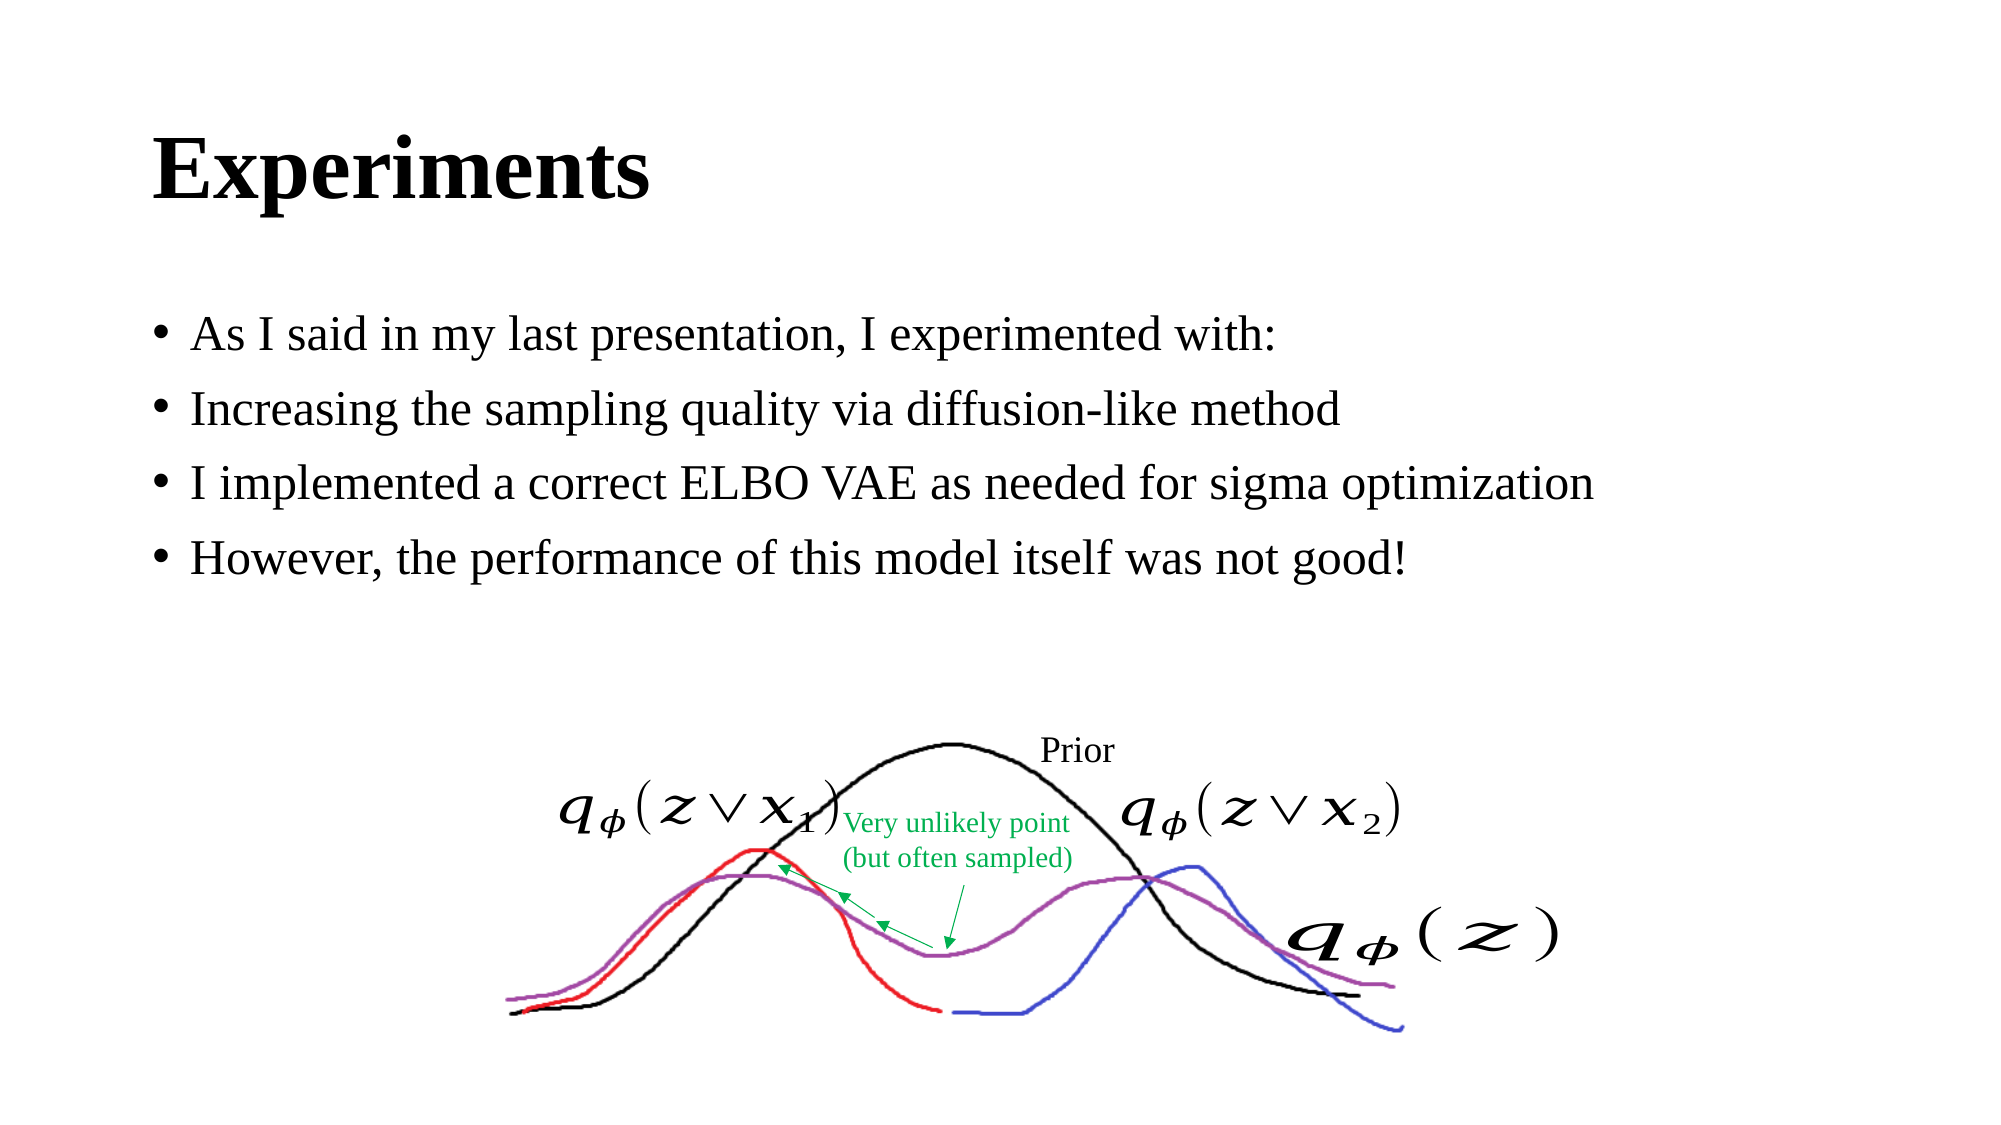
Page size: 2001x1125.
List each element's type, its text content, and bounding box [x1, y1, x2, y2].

title Experiments [137, 59, 1863, 278]
picture [432, 717, 1496, 1088]
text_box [837, 891, 875, 918]
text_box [876, 921, 933, 948]
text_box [777, 865, 838, 892]
list As I said in my last presentation, I experimented with: Increasing the sampling quality via diffusion-like method I implemented a correct ELBO VAE as needed for sigma optimization However, the performance of this model itself was not good! [137, 299, 1863, 1014]
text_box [946, 885, 965, 950]
